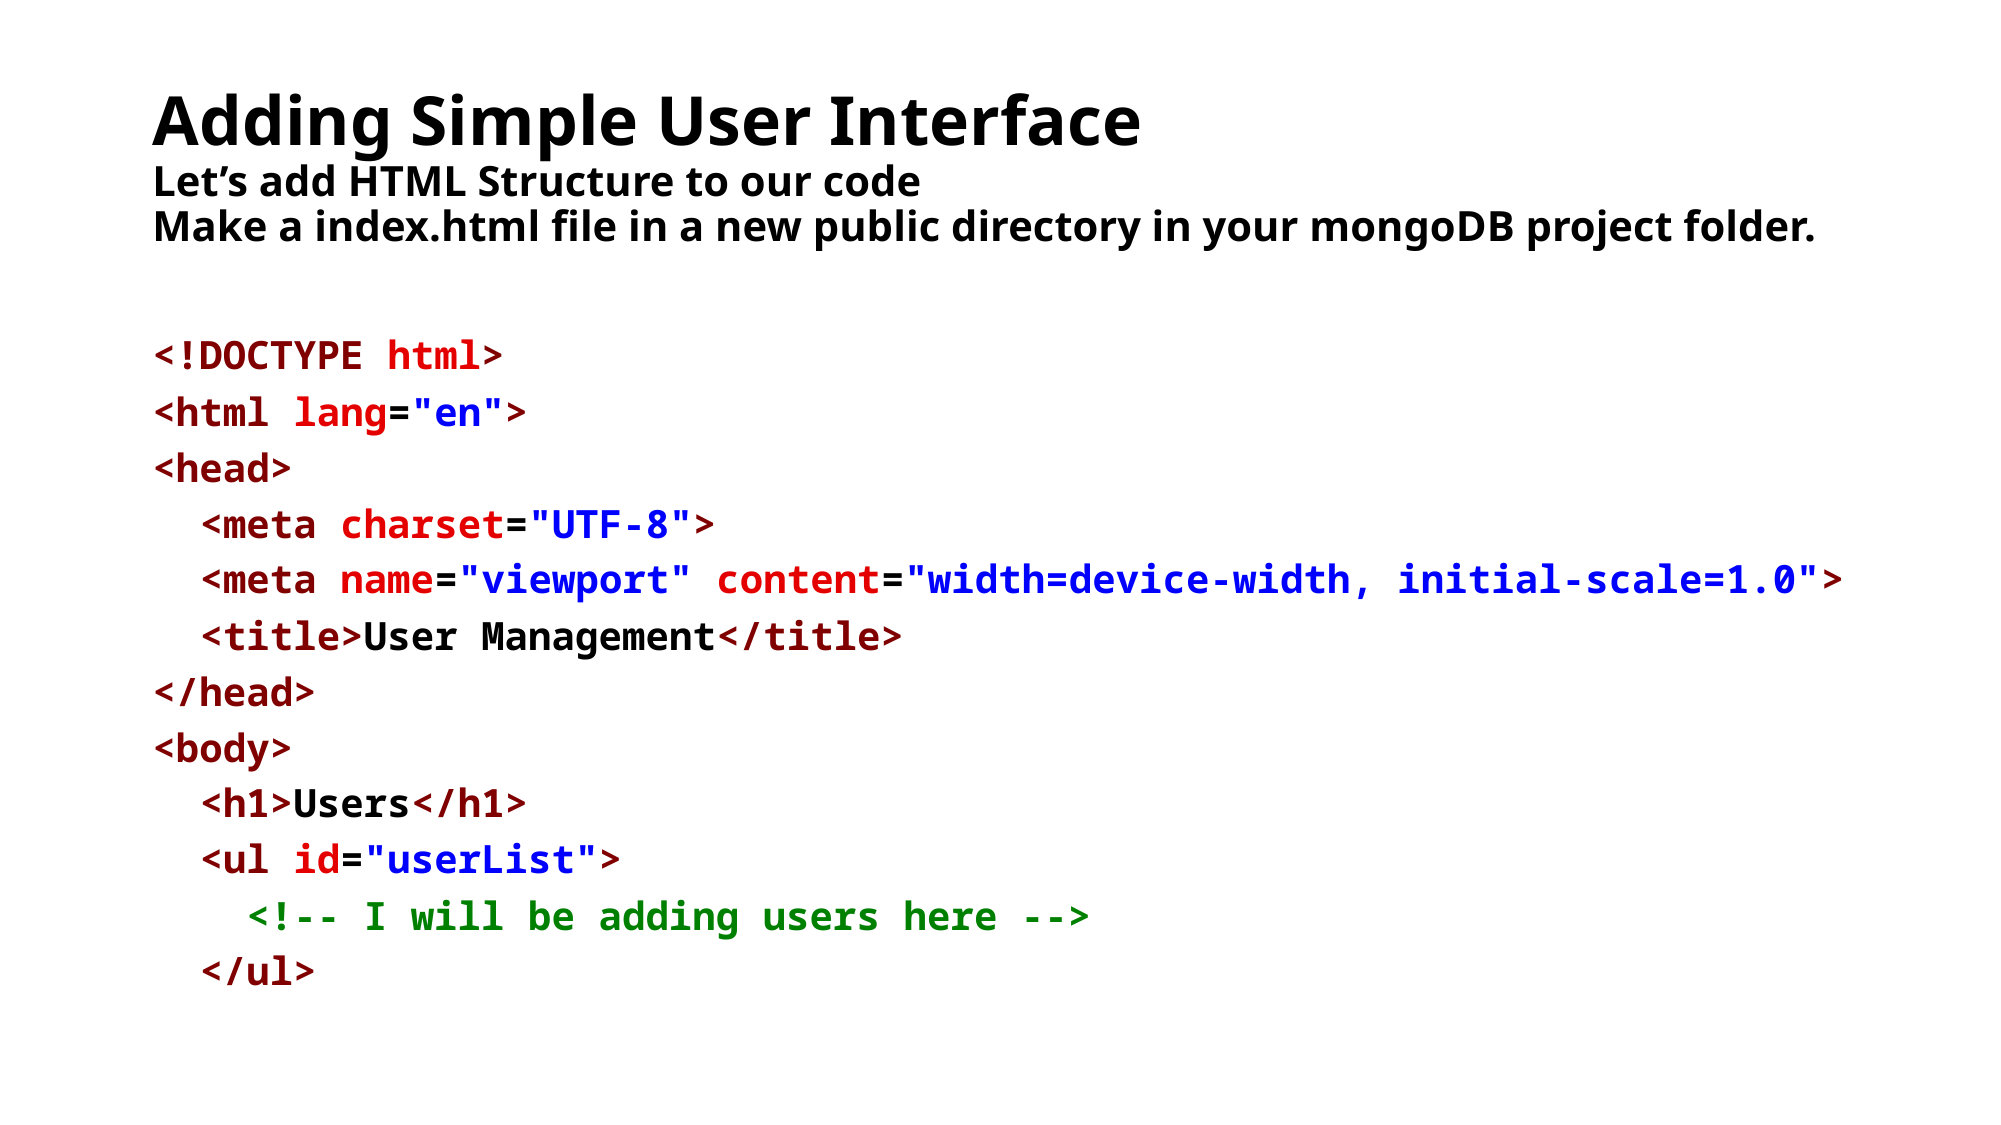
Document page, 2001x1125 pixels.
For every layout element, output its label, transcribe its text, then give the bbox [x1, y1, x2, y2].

list <!DOCTYPE html> <html lang="en"> <head> <meta charset="UTF-8"> <meta name="viewport" content="width=device-width, initial-scale=1.0"> <title>User Management</title> </head> <body> <h1>Users</h1> <ul id="userList"> <!-- I will be adding users here --> </ul> [137, 328, 1863, 1043]
title Adding Simple User Interface Let’s add HTML Structure to our code Make a index.html file in a new public directory in your mongoDB project folder. [137, 59, 1863, 278]
